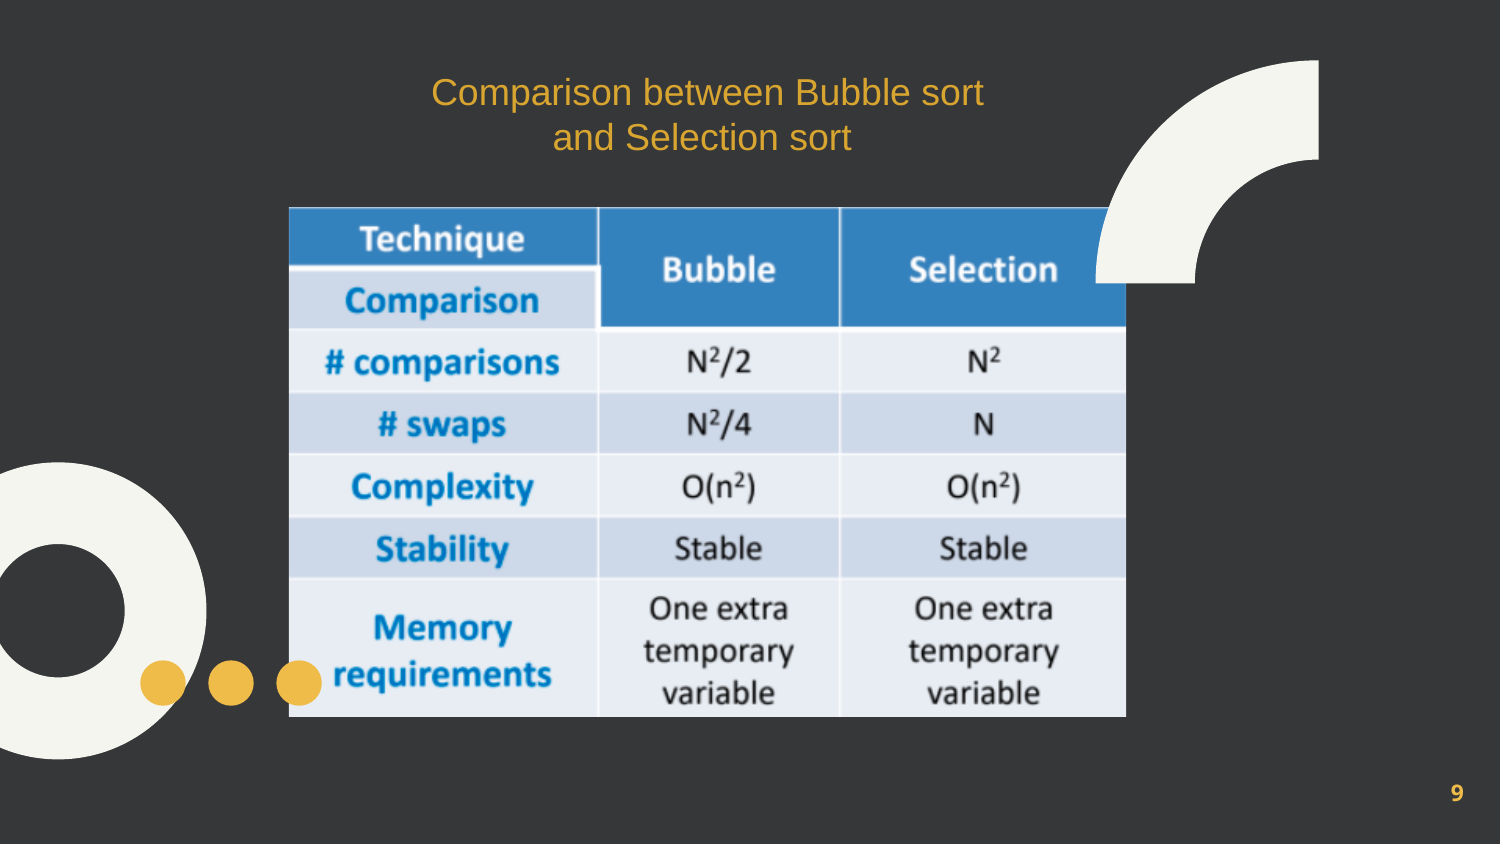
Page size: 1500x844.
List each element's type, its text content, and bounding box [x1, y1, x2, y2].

picture [288, 207, 1127, 717]
slide_number 9 [1374, 779, 1464, 809]
text_box [140, 660, 186, 706]
text_box Comparison between Bubble sort and Selection sort [395, 60, 1020, 166]
text_box [276, 667, 283, 700]
text_box [1109, 60, 1319, 284]
text_box [0, 462, 207, 760]
text_box [208, 660, 254, 706]
